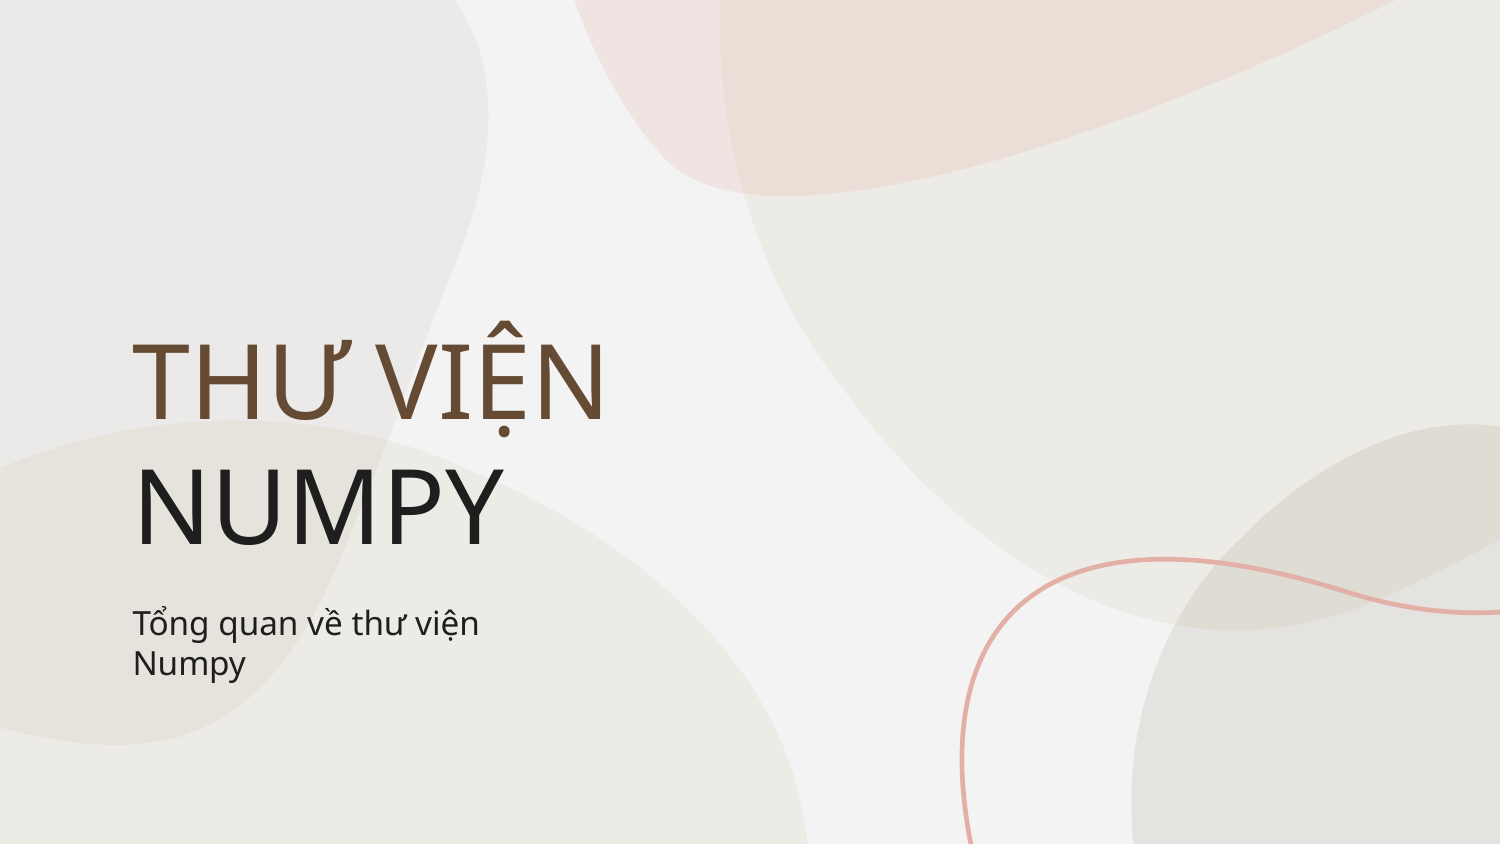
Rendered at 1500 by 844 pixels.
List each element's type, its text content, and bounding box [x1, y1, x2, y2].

title THƯ VIỆN NUMPY [117, 316, 750, 581]
subtitle Tổng quan về thư viện Numpy [117, 587, 569, 706]
